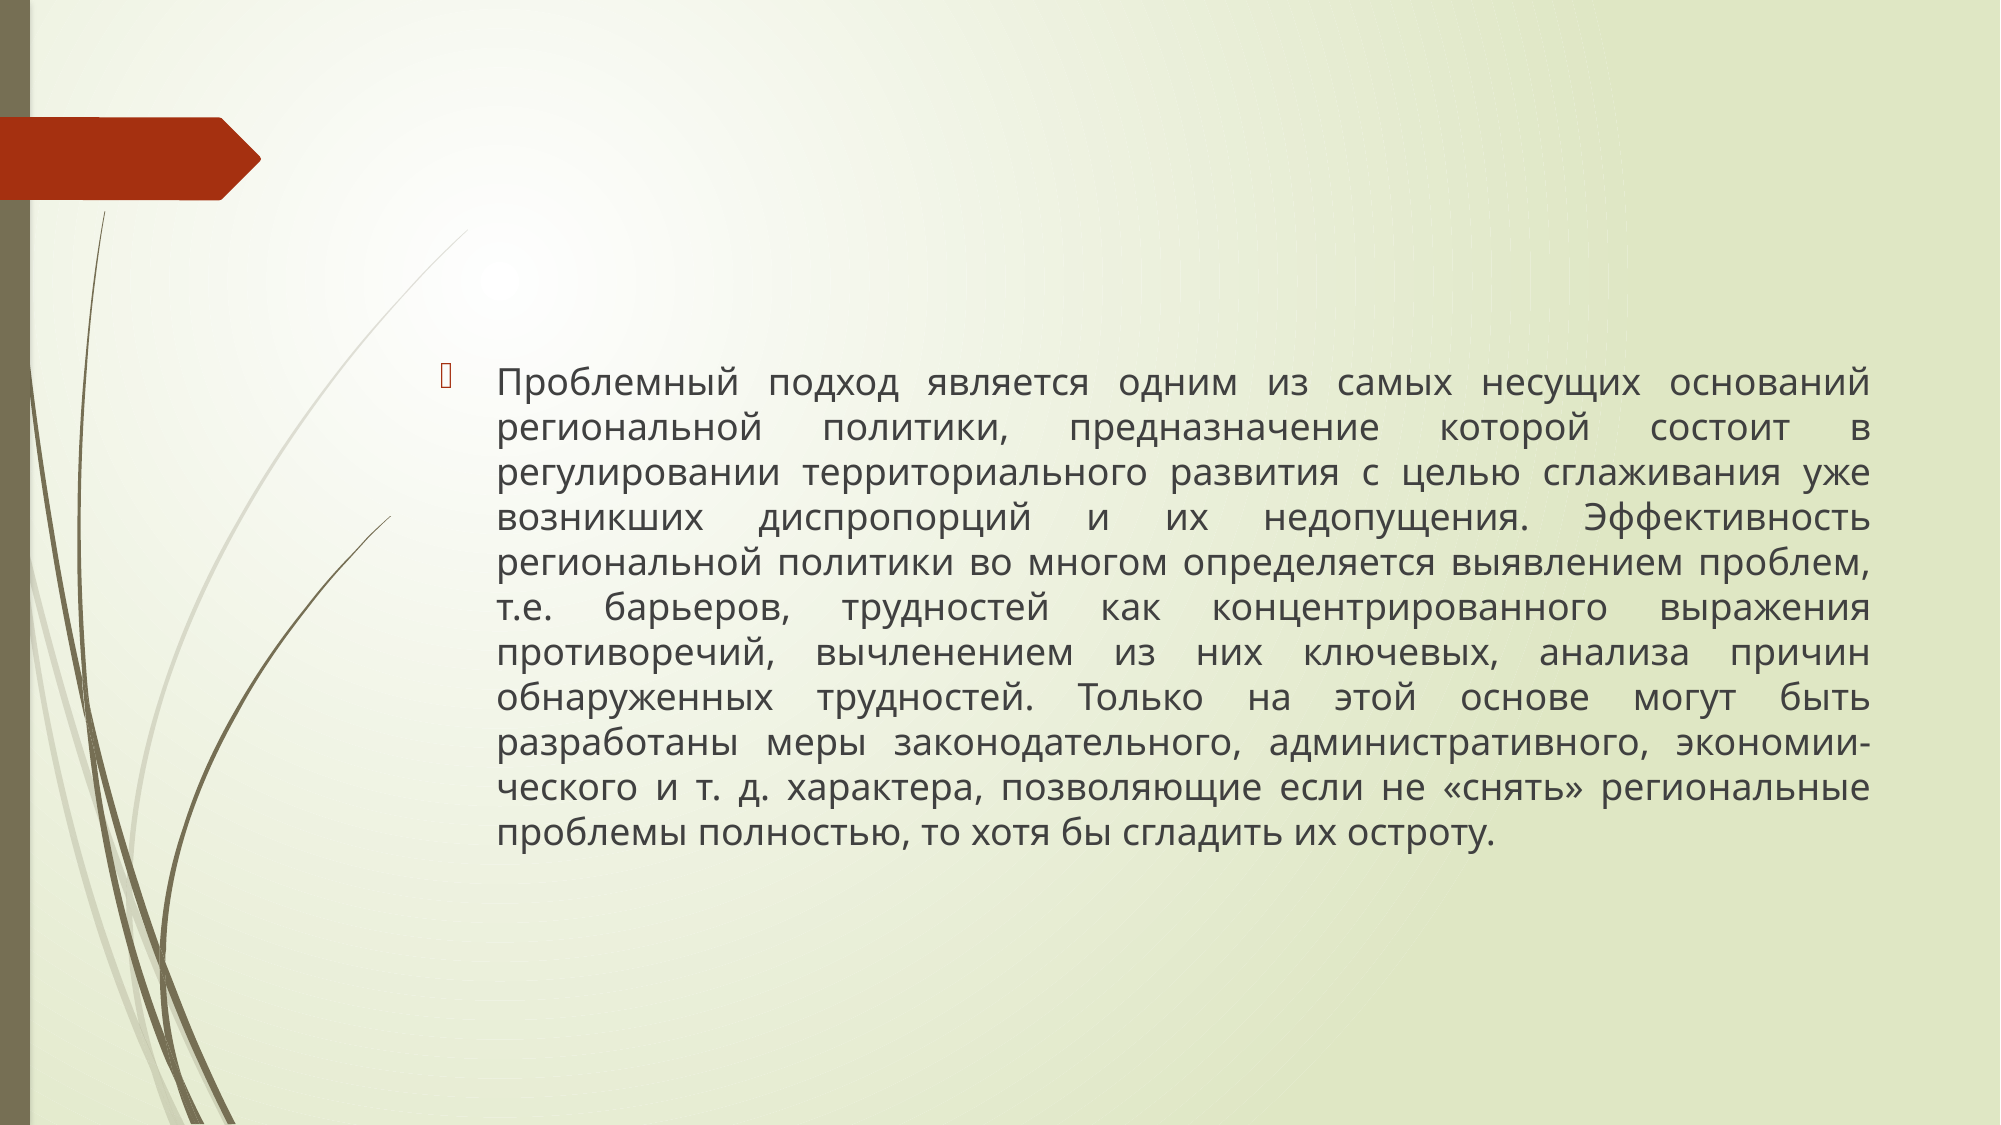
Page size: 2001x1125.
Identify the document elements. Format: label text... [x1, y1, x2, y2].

list Проблемный подход является одним из самых несущих оснований региональной политики, предназначение которой состоит в регулировании территориального развития с целью сглаживания уже возникших диспропорций и их недопущения. Эффективность региональной политики во многом определяется выявлением проблем, т.е. барьеров, трудностей как концентрированного выражения противоречий, вычленением из них ключевых, анализа причин обнаруженных трудностей. Только на этой основе могут быть разработаны меры законодательного, административного, экономии-ческого и т. д. характера, позволяющие если не «снять» региональные проблемы полностью, то хотя бы сгладить их остроту. [424, 350, 1888, 970]
